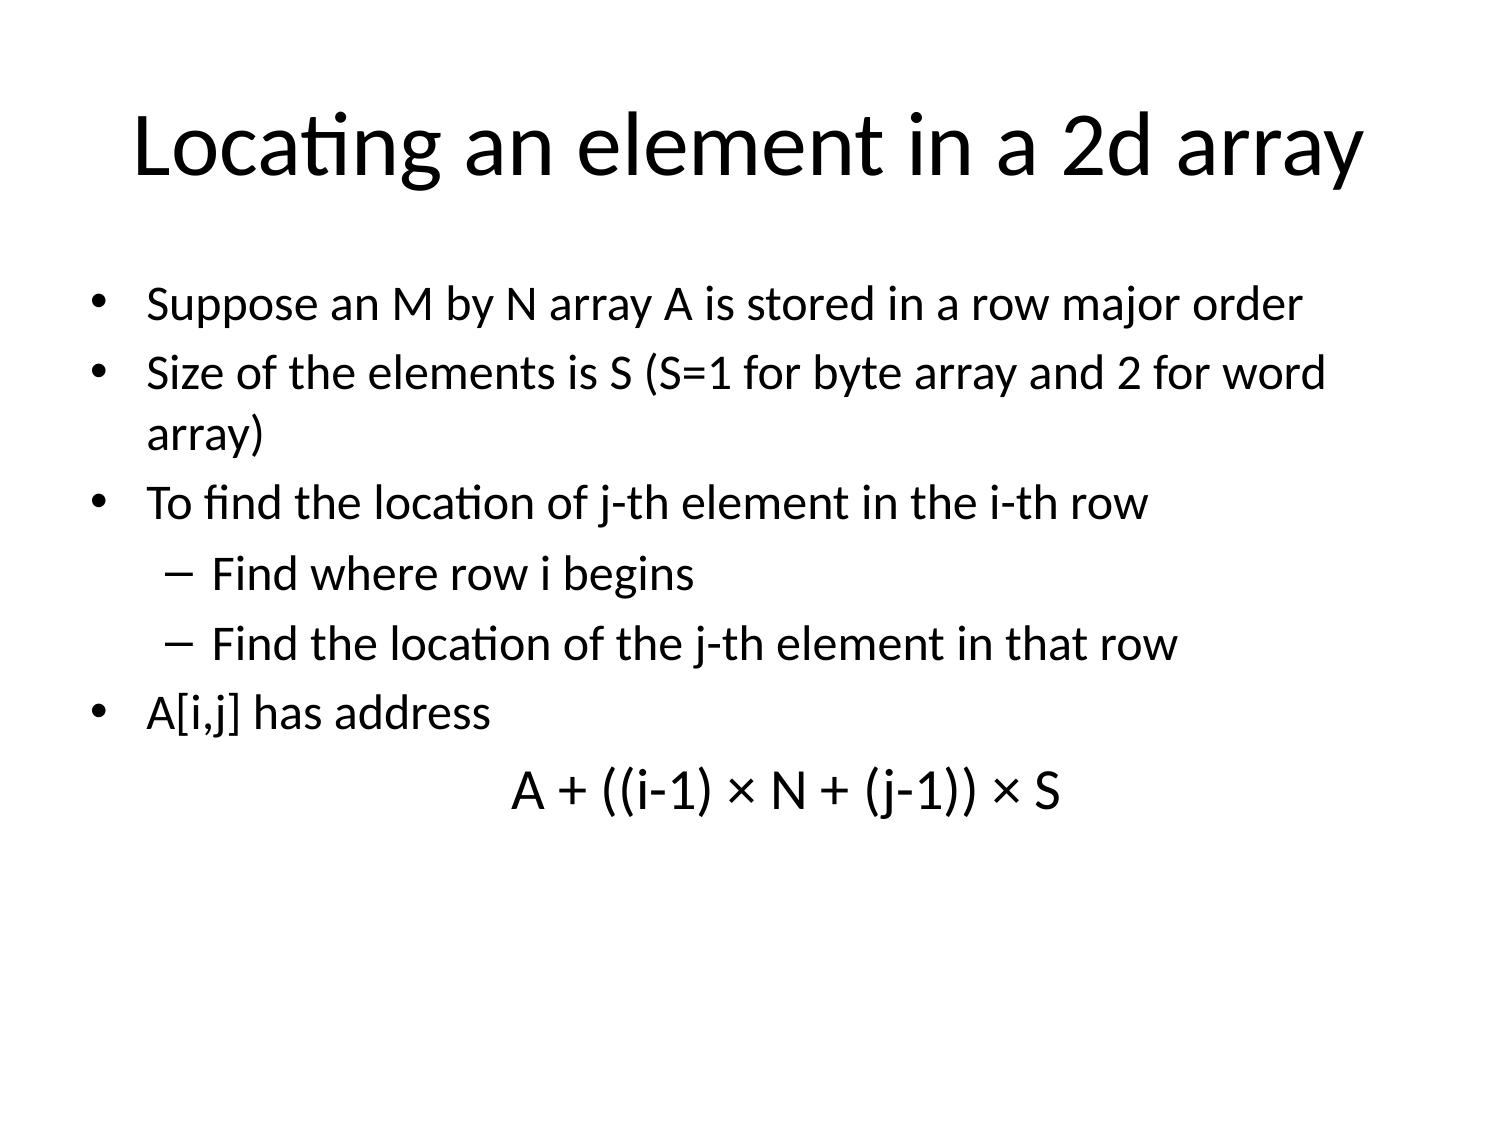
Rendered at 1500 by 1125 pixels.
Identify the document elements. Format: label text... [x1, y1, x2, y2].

title Locating an element in a 2d array [75, 45, 1425, 233]
list Suppose an M by N array A is stored in a row major order Size of the elements is S (S=1 for byte array and 2 for word array) To find the location of j-th element in the i-th row Find where row i begins Find the location of the j-th element in that row A[i,j] has address A + ((i-1) × N + (j-1)) × S [75, 262, 1425, 1005]
